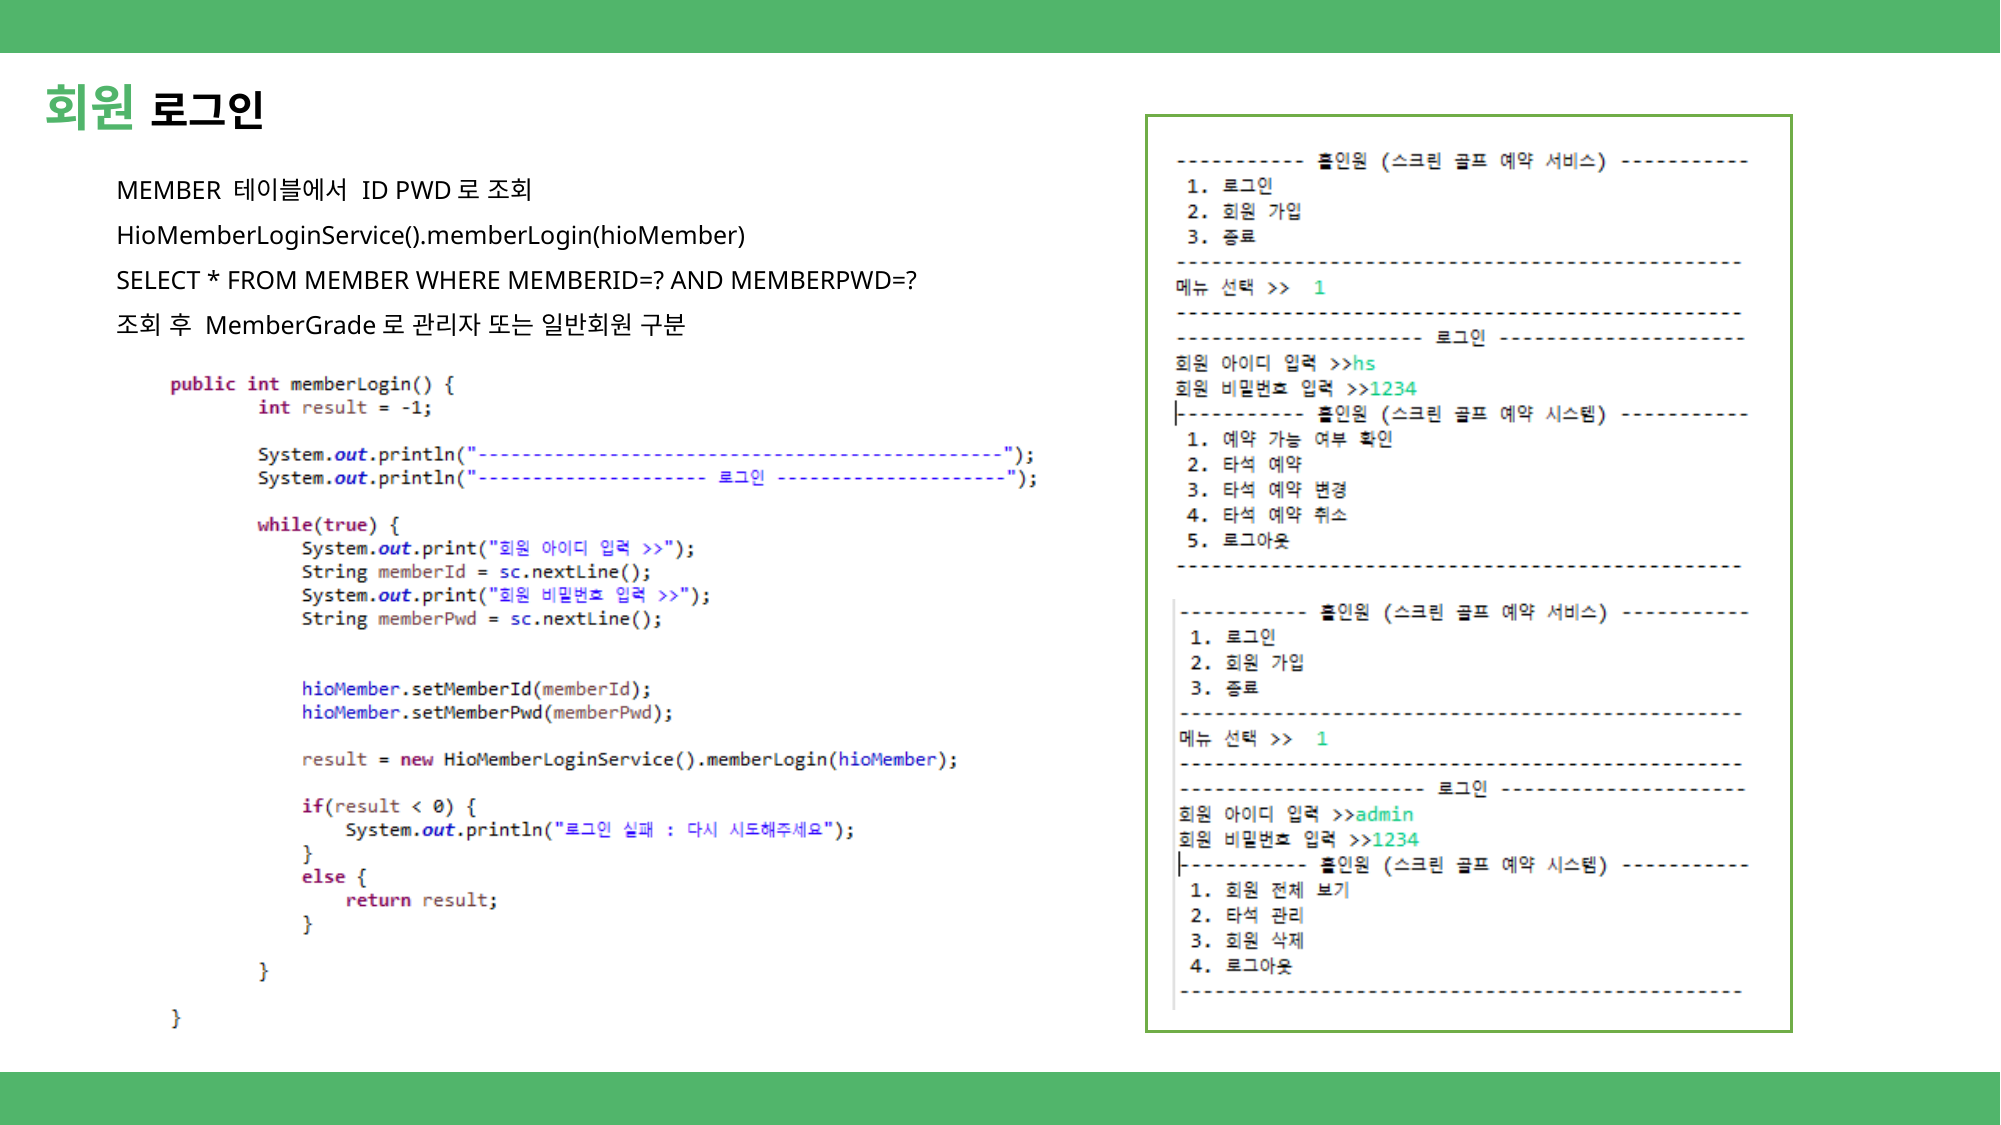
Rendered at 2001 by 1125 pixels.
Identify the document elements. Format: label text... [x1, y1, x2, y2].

picture [1172, 146, 1782, 589]
text_box [1146, 115, 1793, 1033]
text_box MEMBER 테이블에서 ID PWD로 조회 HioMemberLoginService().memberLogin(hioMember) SELECT * FROM MEMBER WHERE MEMBERID=? AND MEMBERPWD=? 조회 후 MemberGrade로 관리자 또는 일반회원 구분 [101, 152, 934, 347]
picture [0, 0, 2000, 53]
picture [155, 367, 1064, 1052]
picture [0, 1071, 2000, 1125]
picture [1172, 599, 1774, 1010]
text_box 회원 로그인 [29, 53, 963, 145]
